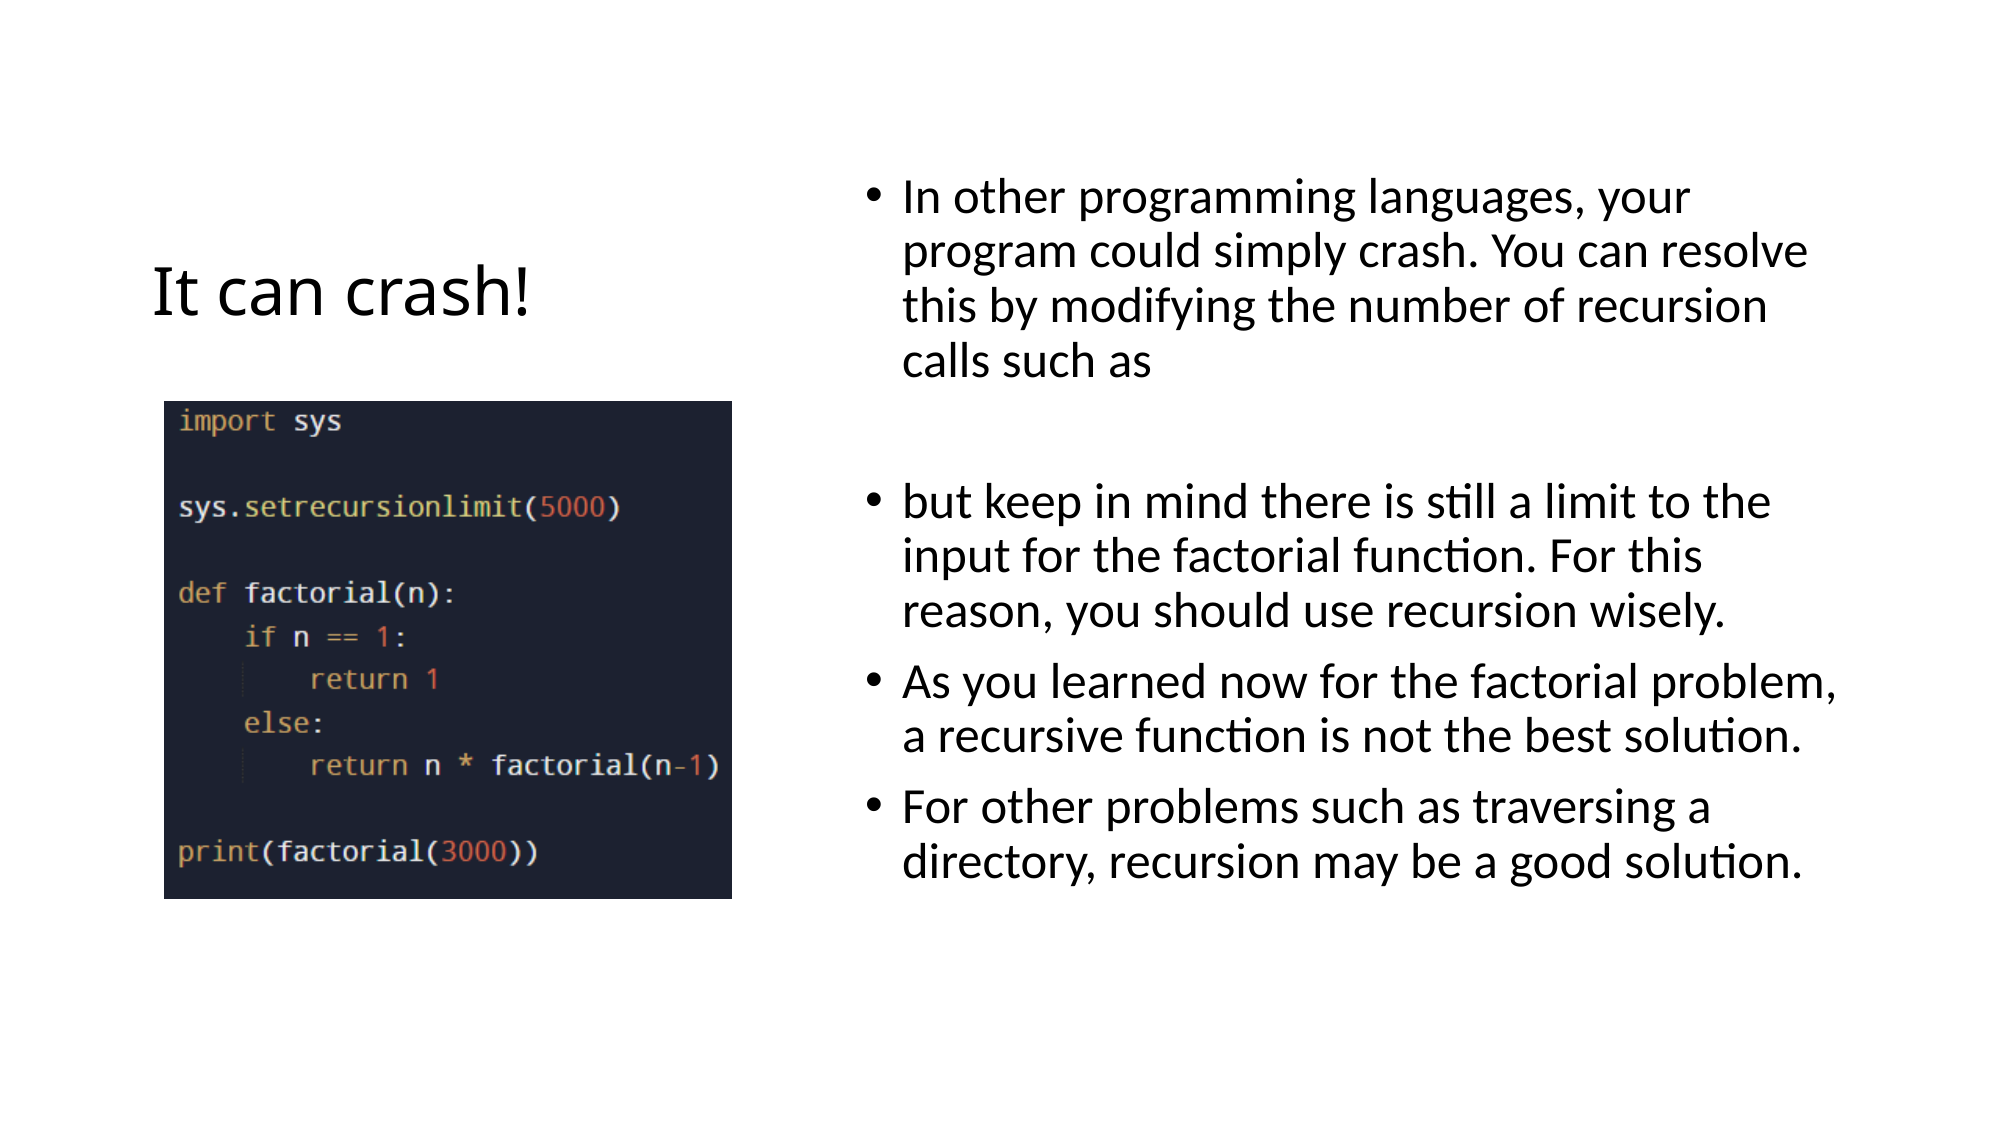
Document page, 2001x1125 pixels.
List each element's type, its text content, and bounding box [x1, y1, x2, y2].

picture [164, 401, 732, 899]
list In other programming languages, your program could simply crash. You can resolve this by modifying the number of recursion calls such as but keep in mind there is still a limit to the input for the factorial function. For this reason, you should use recursion wisely. As you learned now for the factorial problem, a recursive function is not the best solution. For other problems such as traversing a directory, recursion may be a good solution. [850, 161, 1863, 962]
title It can crash! [137, 75, 783, 338]
